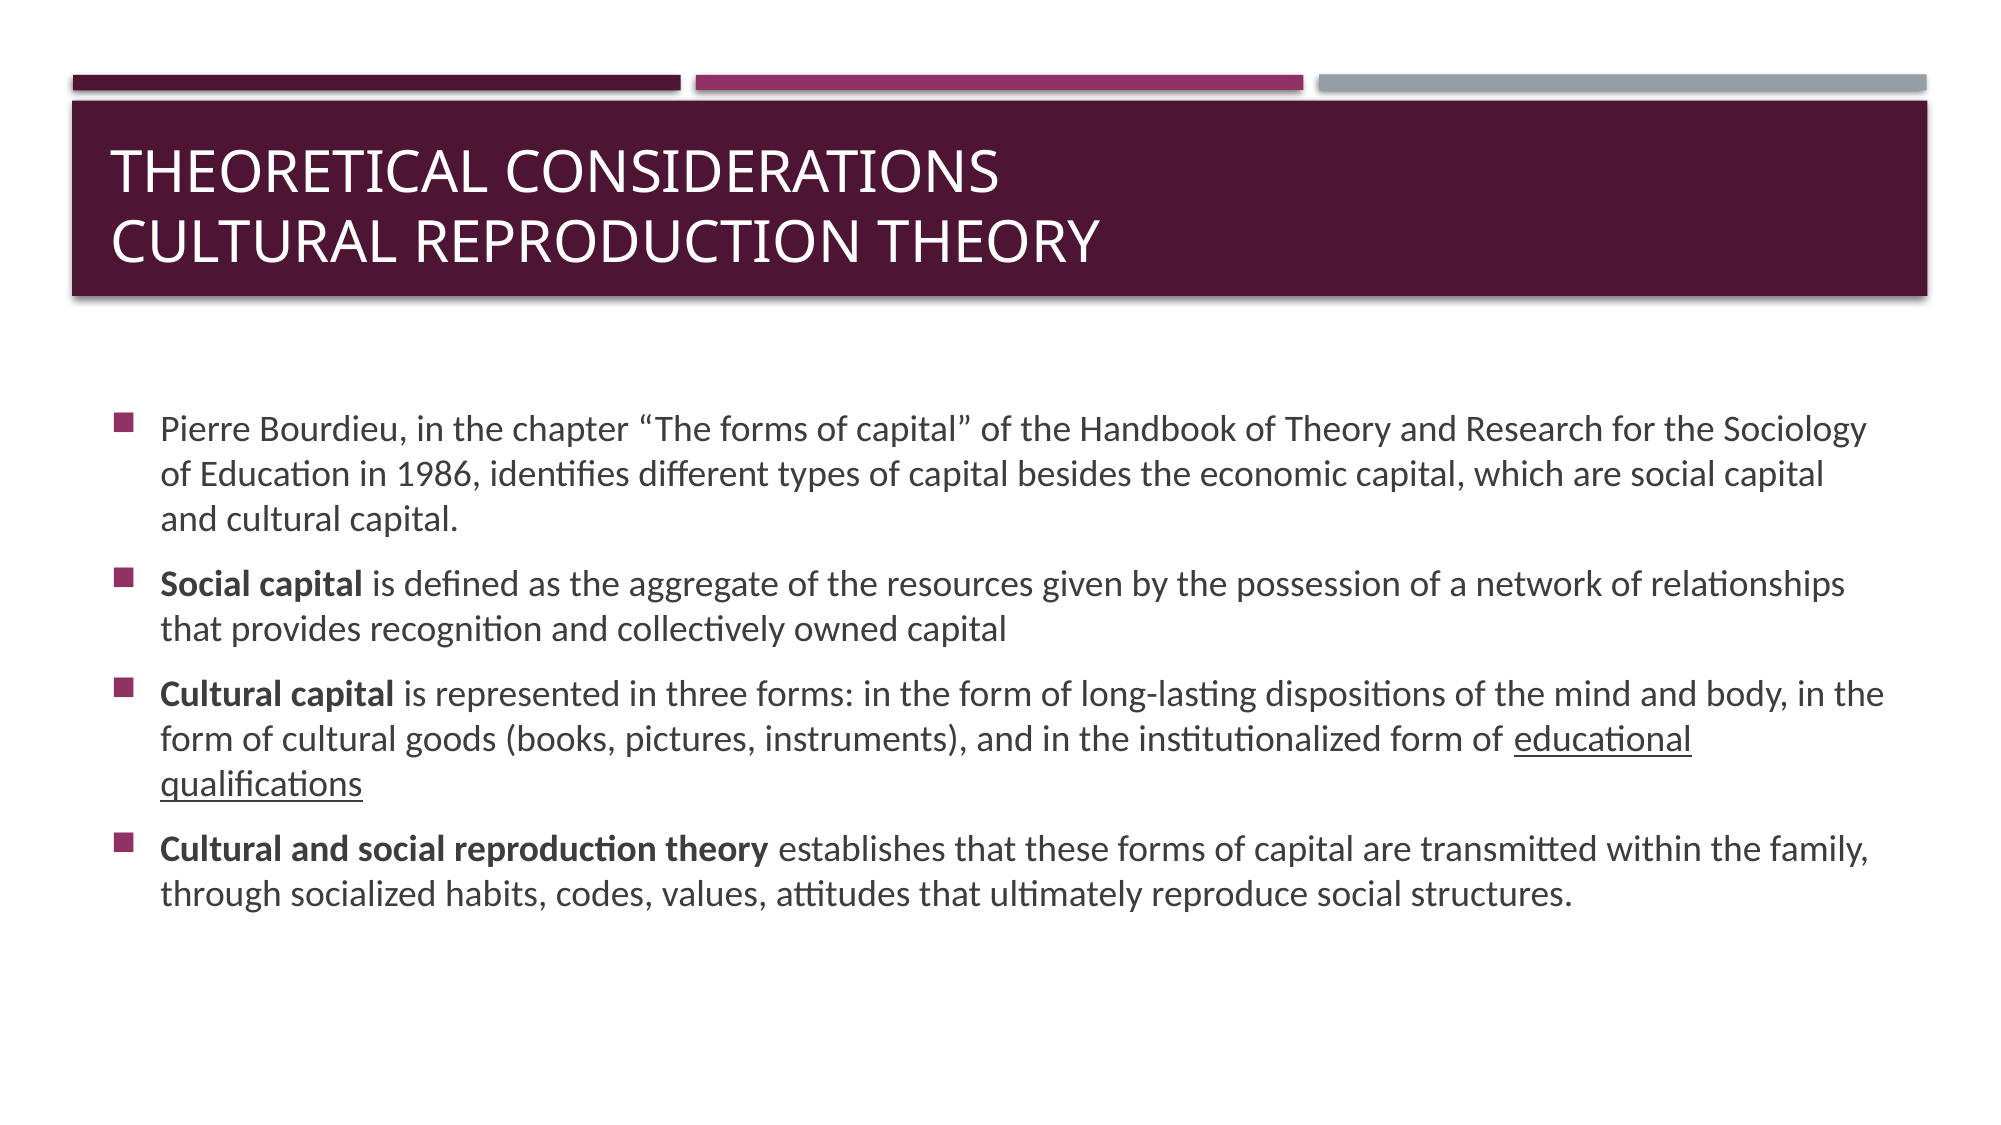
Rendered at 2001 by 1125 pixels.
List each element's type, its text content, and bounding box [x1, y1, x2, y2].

title Theoretical considerations cultural reproduction theory [95, 115, 1905, 282]
list Pierre Bourdieu, in the chapter “The forms of capital” of the Handbook of Theory and Research for the Sociology of Education in 1986, identifies different types of capital besides the economic capital, which are social capital and cultural capital. Social capital is defined as the aggregate of the resources given by the possession of a network of relationships that provides recognition and collectively owned capital Cultural capital is represented in three forms: in the form of long-lasting dispositions of the mind and body, in the form of cultural goods (books, pictures, instruments), and in the institutionalized form of educational qualifications Cultural and social reproduction theory establishes that these forms of capital are transmitted within the family, through socialized habits, codes, values, attitudes that ultimately reproduce social structures. [95, 357, 1905, 962]
